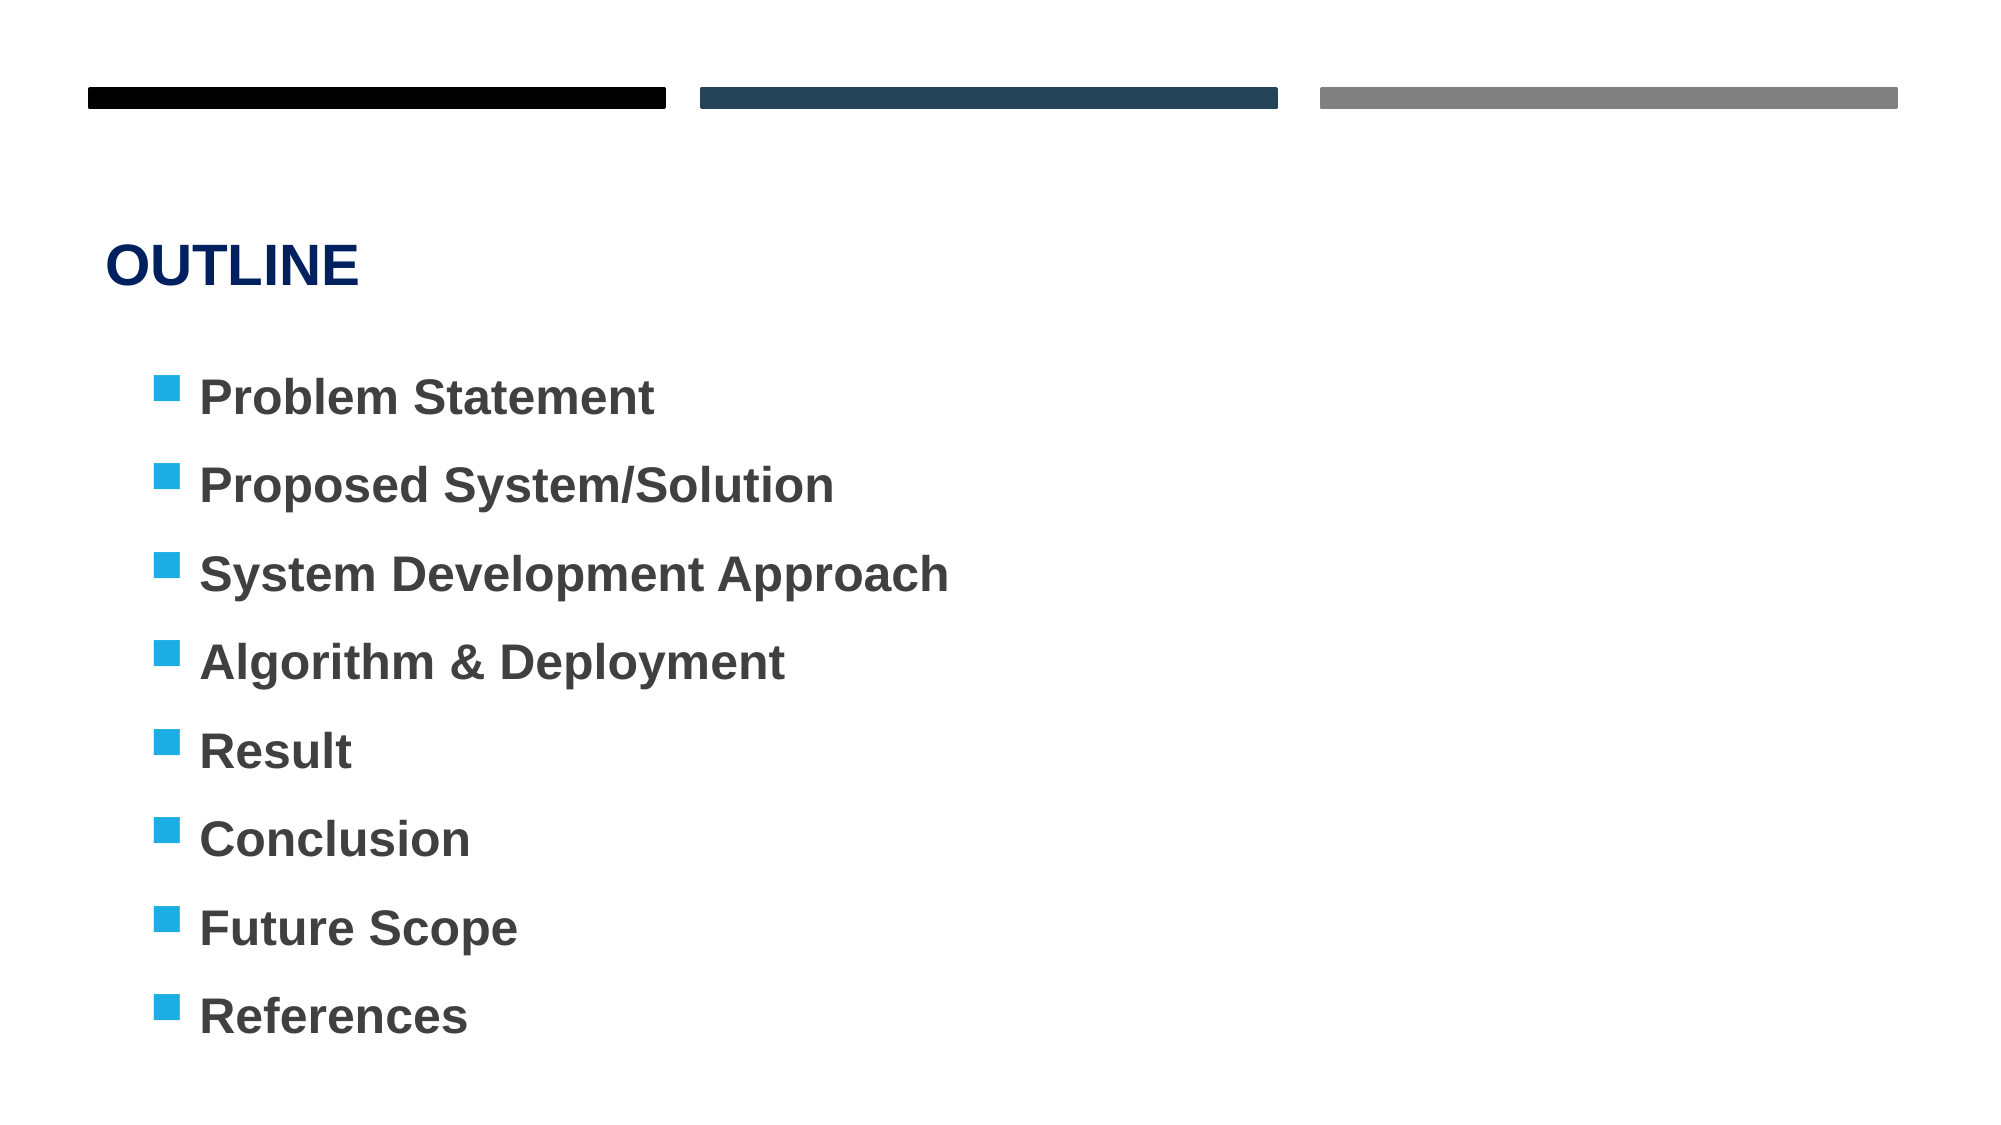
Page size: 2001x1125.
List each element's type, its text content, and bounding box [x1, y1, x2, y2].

text_box [700, 87, 1278, 109]
text_box Problem Statement Proposed System/Solution System Development Approach Algorithm & Deployment Result Conclusion Future Scope References [134, 262, 1942, 1122]
text_box [1320, 87, 1898, 109]
text_box [88, 87, 666, 109]
text_box OUTLINE [90, 219, 376, 305]
